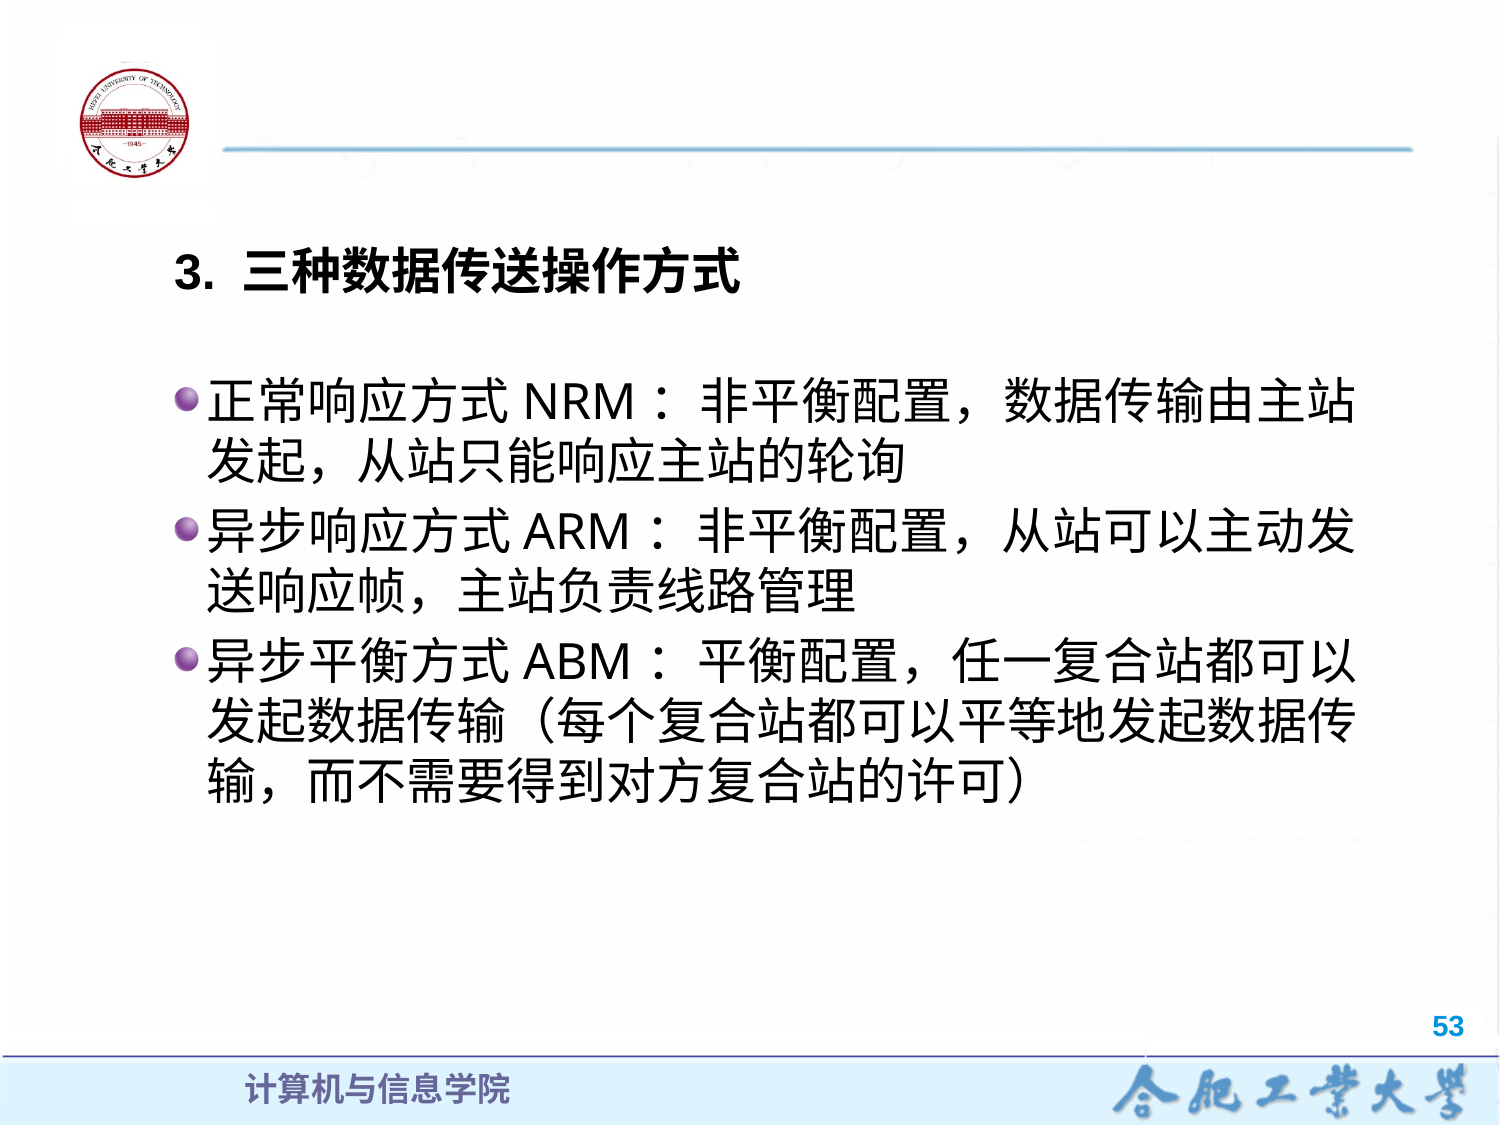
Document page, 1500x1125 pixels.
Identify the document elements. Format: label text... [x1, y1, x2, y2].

list 正常响应方式NRM：非平衡配置，数据传输由主站发起，从站只能响应主站的轮询 异步响应方式ARM：非平衡配置，从站可以主动发送响应帧，主站负责线路管理 异步平衡方式ABM：平衡配置，任一复合站都可以发起数据传输（每个复合站都可以平等地发起数据传输，而不需要得到对方复合站的许可） [159, 361, 1372, 826]
text_box 3. 三种数据传送操作方式 [159, 231, 913, 307]
picture [0, 0, 1500, 1125]
